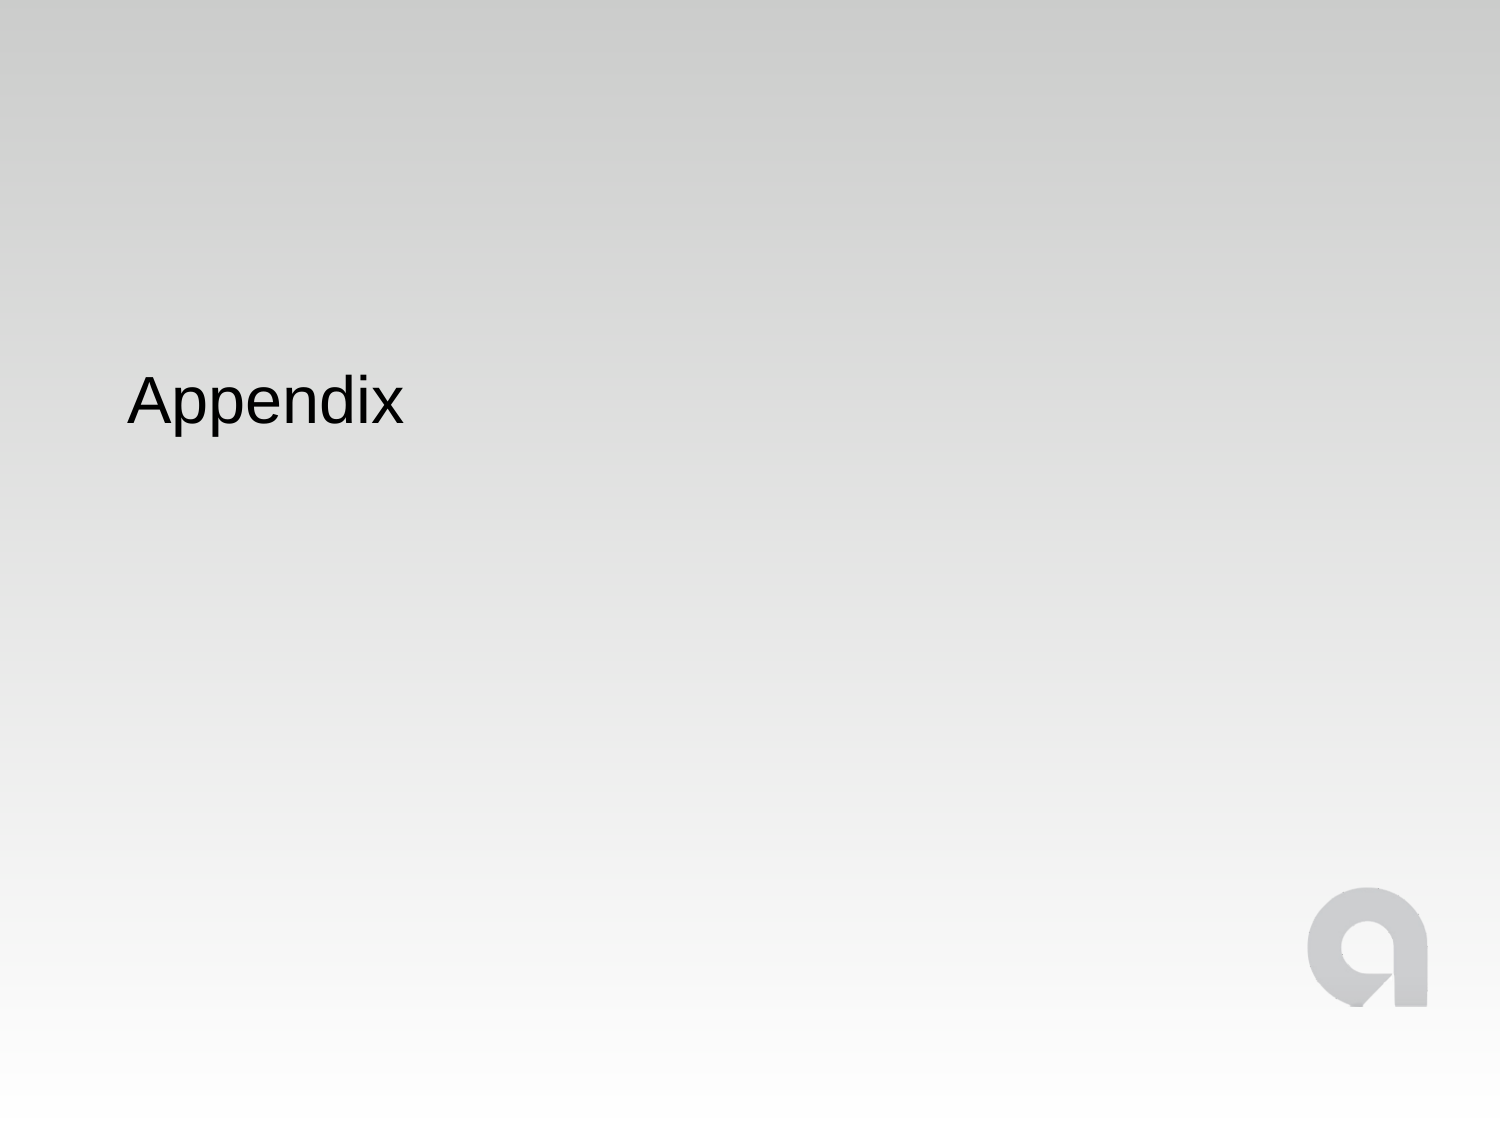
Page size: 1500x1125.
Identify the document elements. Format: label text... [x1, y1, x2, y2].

picture [435, 863, 1472, 1007]
text_box Appendix [112, 349, 1388, 591]
